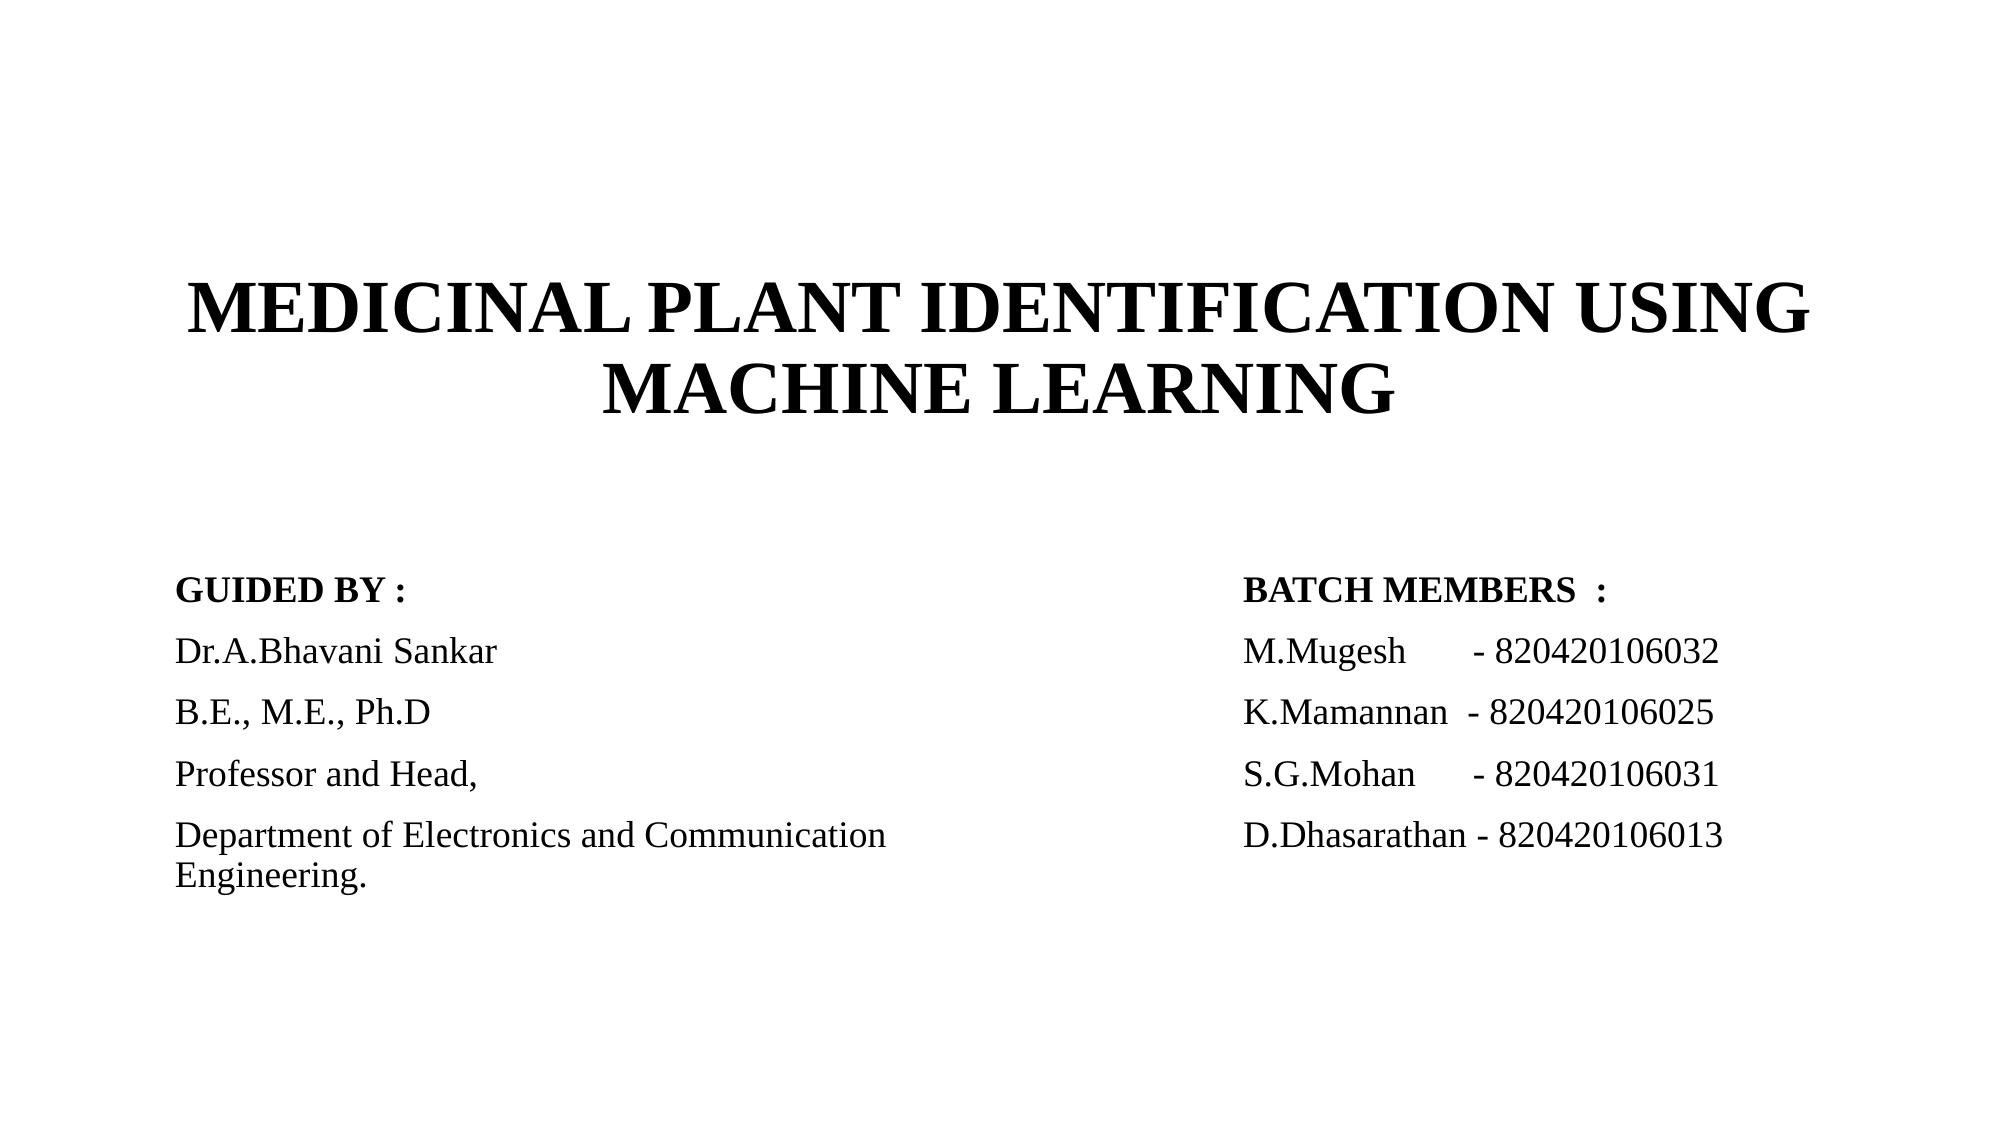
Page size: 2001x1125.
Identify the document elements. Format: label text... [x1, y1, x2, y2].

list GUIDED BY : Dr.A.Bhavani Sankar B.E., M.E., Ph.D Professor and Head, Department of Electronics and Communication Engineering. [166, 561, 1018, 957]
title MEDICINAL PLANT IDENTIFICATION USING MACHINE LEARNING [136, 59, 1863, 638]
text_box BATCH MEMBERS : M.Mugesh - 820420106032 K.Mamannan - 820420106025 S.G.Mohan - 820420106031 D.Dhasarathan - 820420106013 [1235, 562, 1885, 956]
